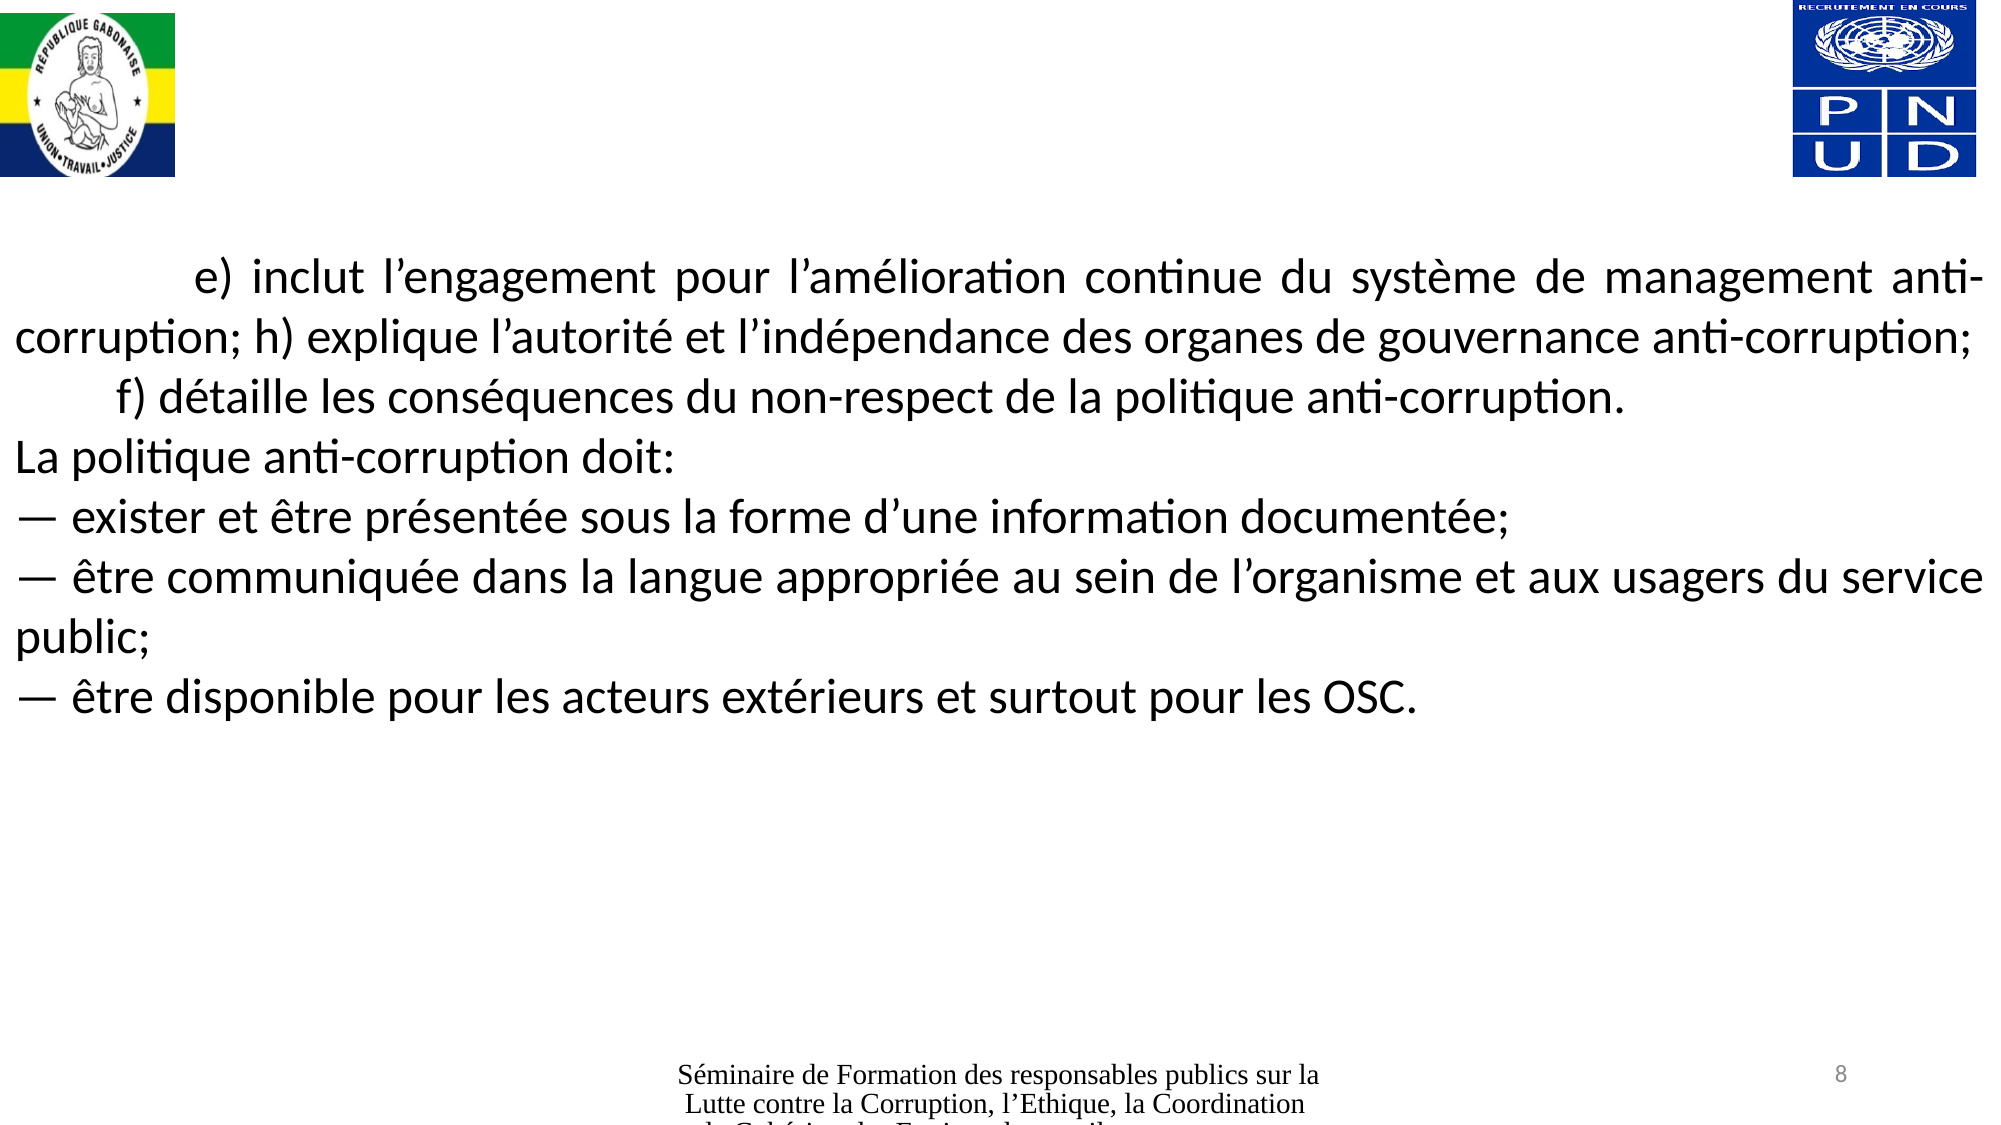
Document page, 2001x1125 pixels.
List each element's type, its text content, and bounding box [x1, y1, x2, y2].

picture [1770, 0, 2000, 177]
text_box e) inclut l’engagement pour l’amélioration continue du système de management anti-corruption; h) explique l’autorité et l’indépendance des organes de gouvernance anti-corruption; f) détaille les conséquences du non-respect de la politique anti-corruption. La politique anti-corruption doit: — exister et être présentée sous la forme d’une information documentée; — être communiquée dans la langue appropriée au sein de l’organisme et aux usagers du service public; — être disponible pour les acteurs extérieurs et surtout pour les OSC. [0, 176, 2000, 732]
footer Séminaire de Formation des responsables publics sur la Lutte contre la Corruption, l’Ethique, la Coordination et la Cohésion des Equipes de travail [662, 1042, 760, 1103]
picture [0, 13, 175, 177]
text_box [760, 732, 2000, 1125]
